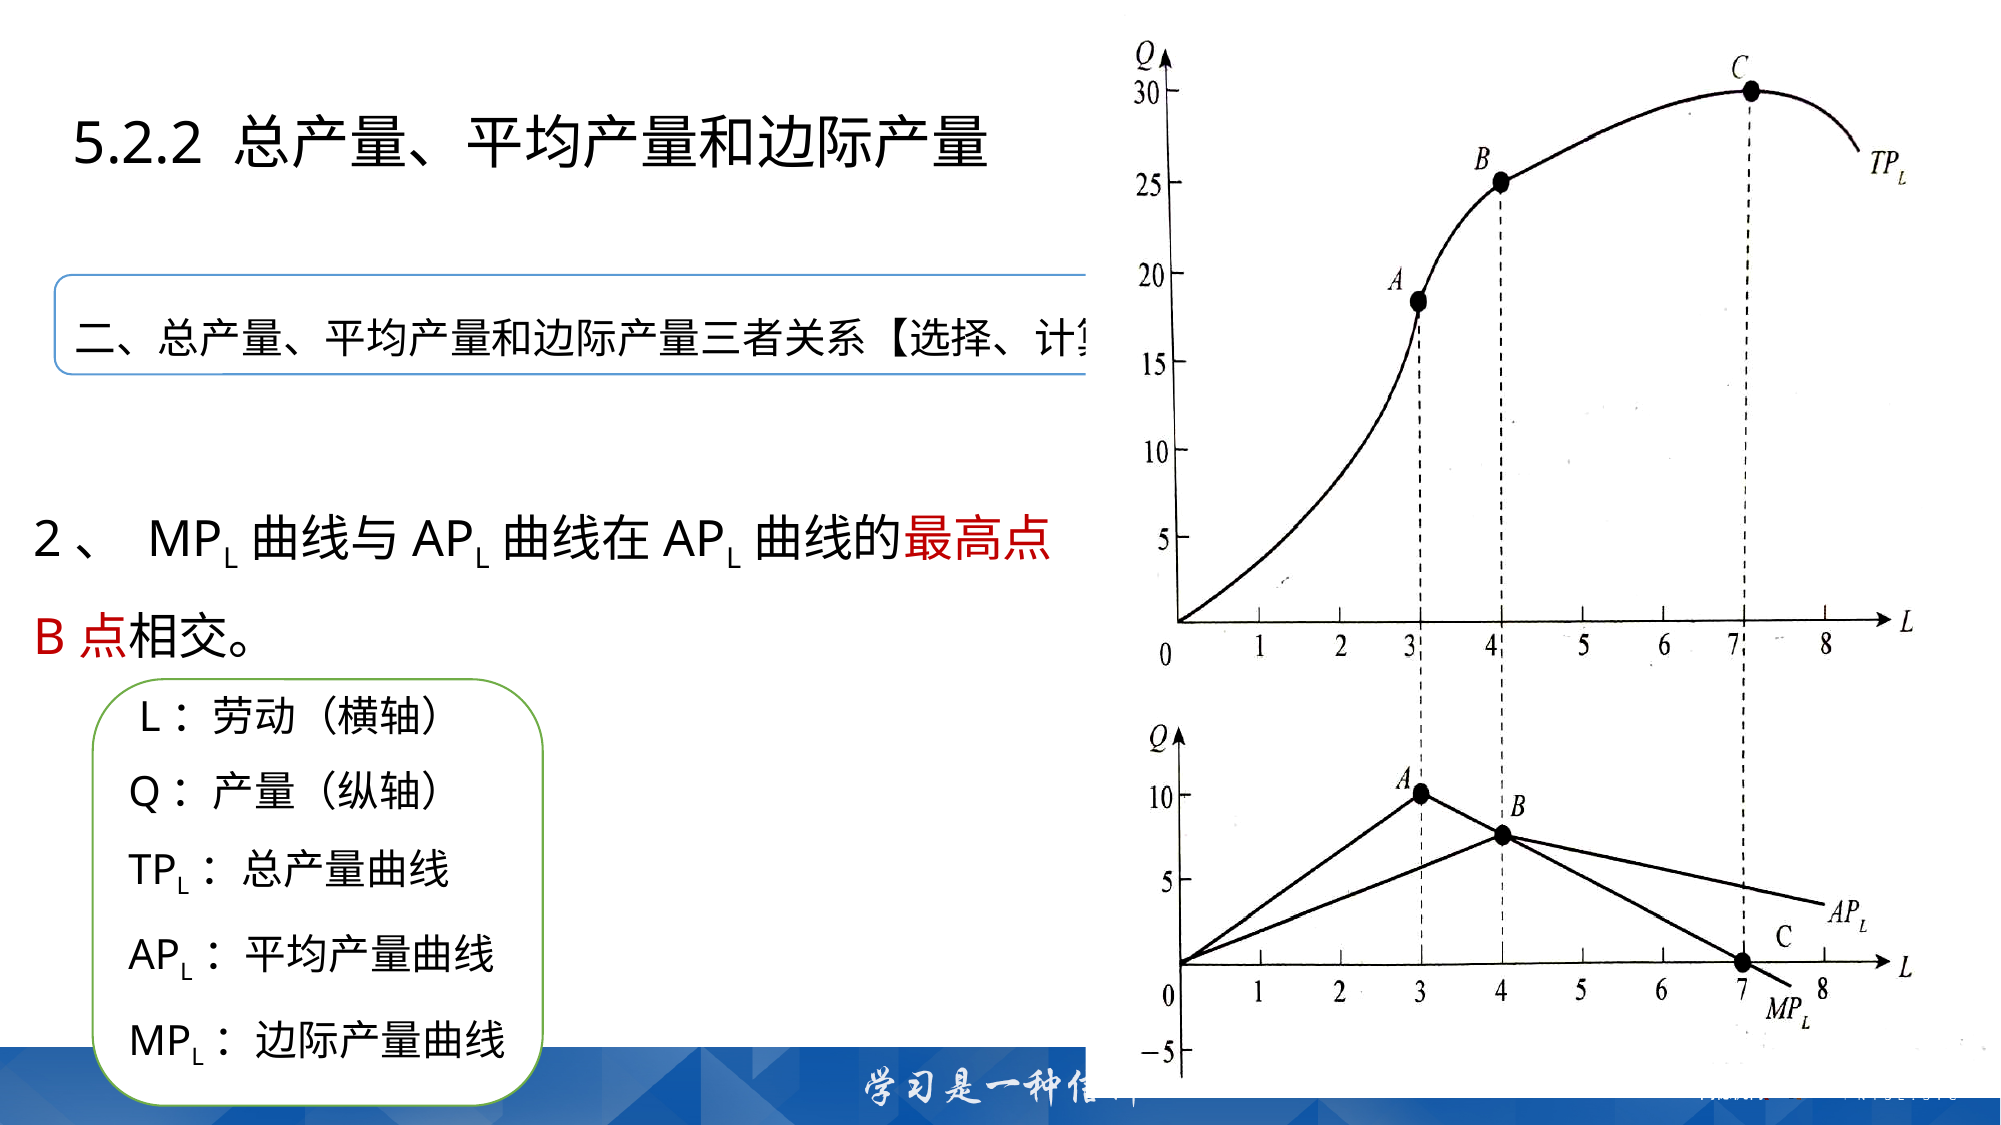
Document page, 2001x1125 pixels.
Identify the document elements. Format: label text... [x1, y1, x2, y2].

text_box 2、 MPL曲线与APL曲线在APL曲线的最高点B点相交。 [19, 464, 1085, 672]
text_box L：劳动（横轴） Q：产量（纵轴） TPL：总产量曲线 APL：平均产量曲线 MPL：边际产量曲线 [91, 678, 544, 1107]
text_box 二、总产量、平均产量和边际产量三者关系【选择、计算】 [53, 273, 1085, 376]
text_box 5.2.2 总产量、平均产量和边际产量 [54, 95, 1085, 184]
picture [0, 8, 2001, 1125]
